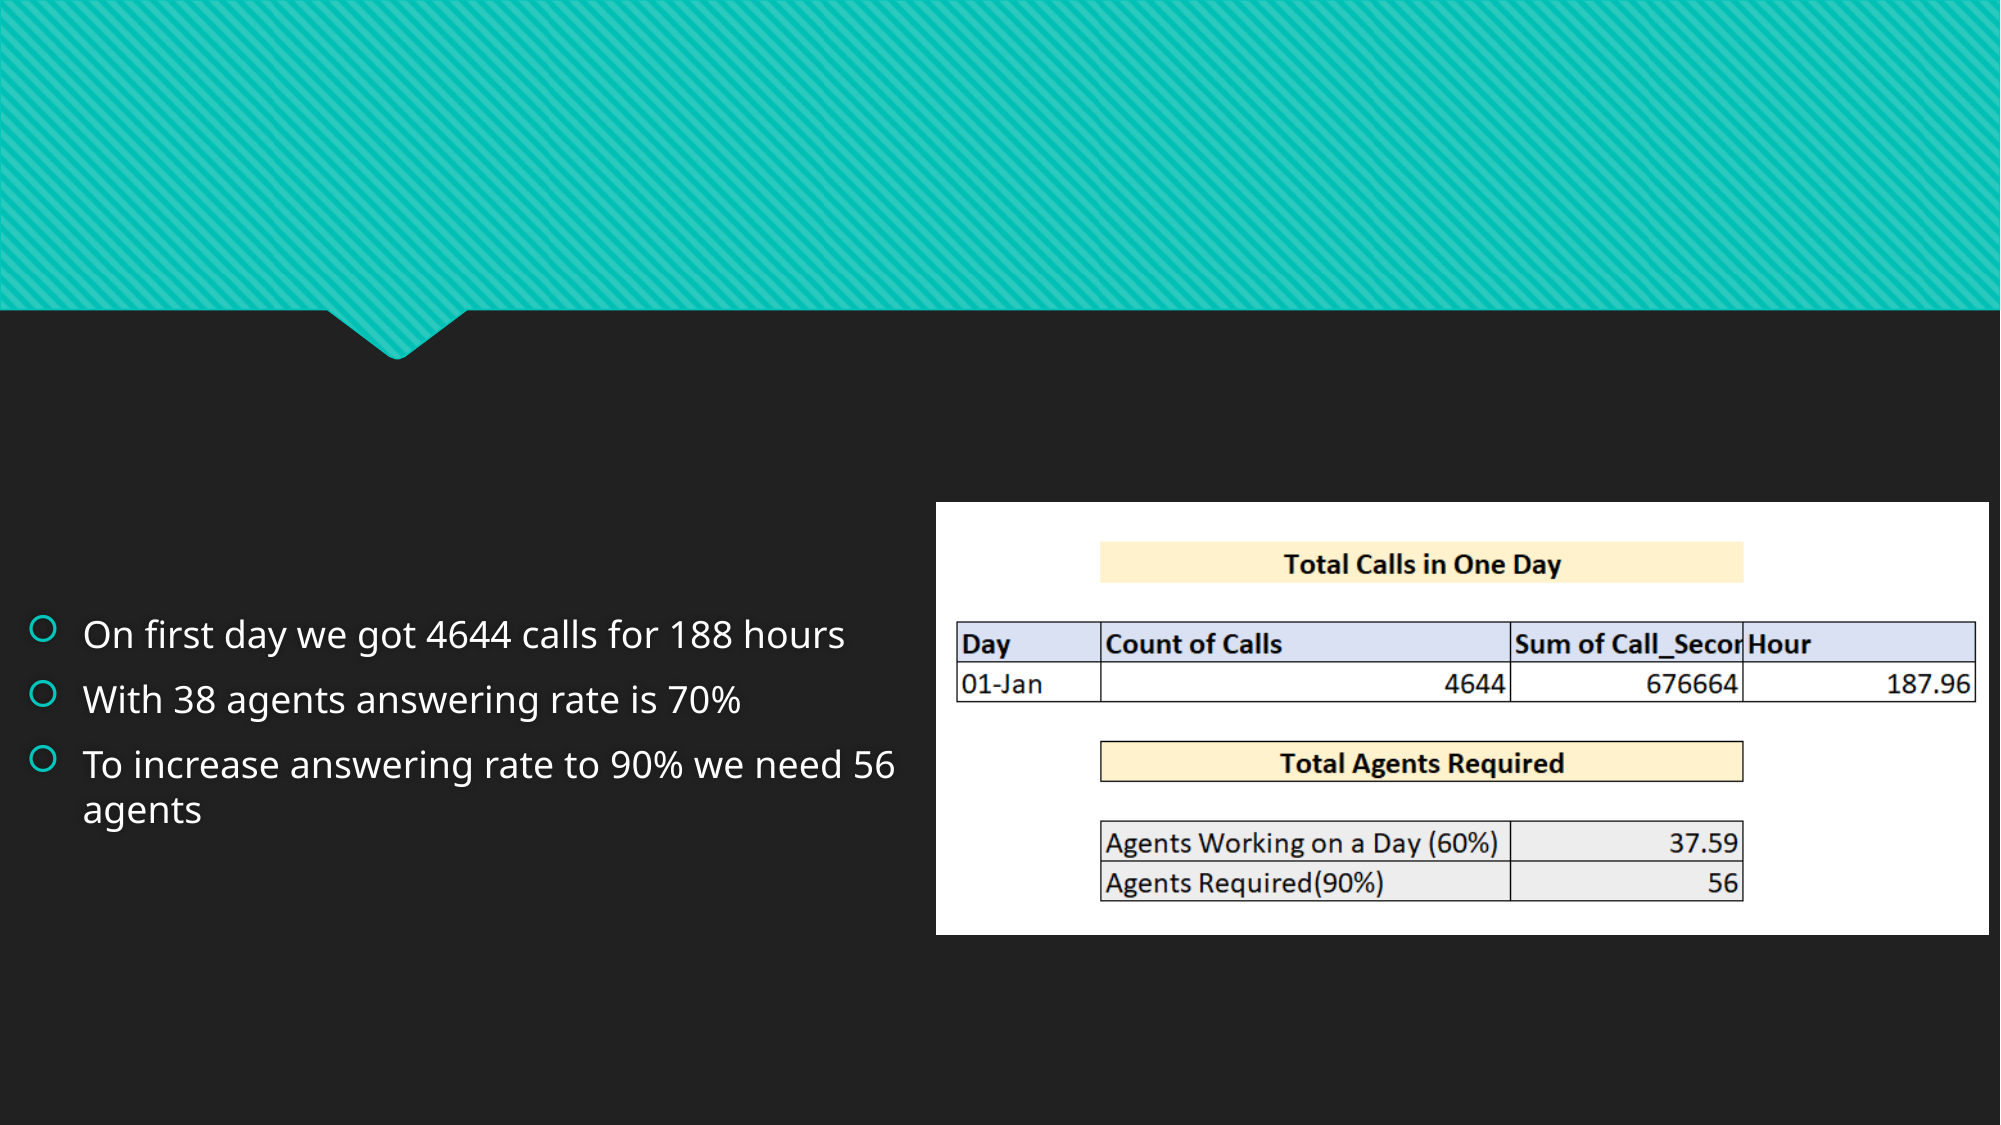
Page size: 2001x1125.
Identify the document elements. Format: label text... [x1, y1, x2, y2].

list On first day we got 4644 calls for 188 hours With 38 agents answering rate is 70% To increase answering rate to 90% we need 56 agents [11, 455, 923, 1052]
picture [935, 501, 1989, 935]
